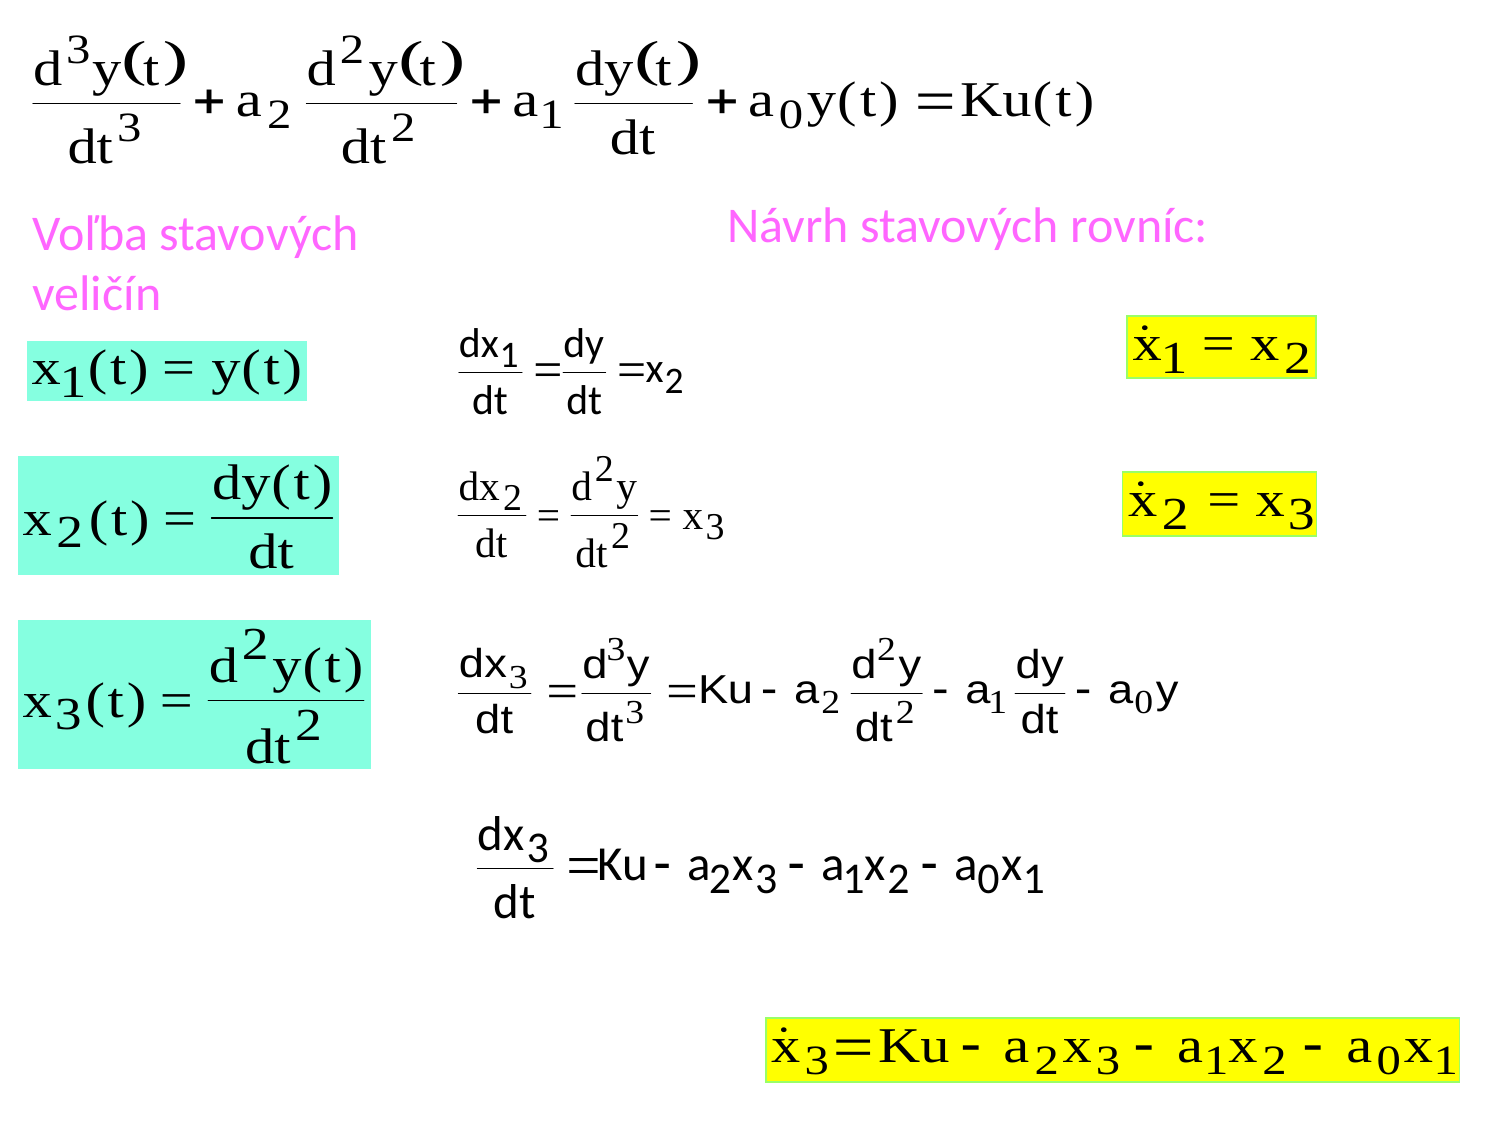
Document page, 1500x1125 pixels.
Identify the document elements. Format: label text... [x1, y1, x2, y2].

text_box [27, 26, 1098, 171]
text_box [17, 455, 340, 576]
text_box Voľba stavových veličín [17, 193, 455, 328]
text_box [454, 320, 687, 421]
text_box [26, 340, 307, 402]
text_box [1127, 316, 1316, 378]
text_box Návrh stavových rovníc: [454, 185, 1482, 261]
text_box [766, 1018, 1459, 1082]
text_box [454, 628, 1183, 748]
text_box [472, 807, 1048, 926]
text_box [454, 448, 726, 573]
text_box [17, 619, 372, 770]
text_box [1122, 472, 1316, 536]
